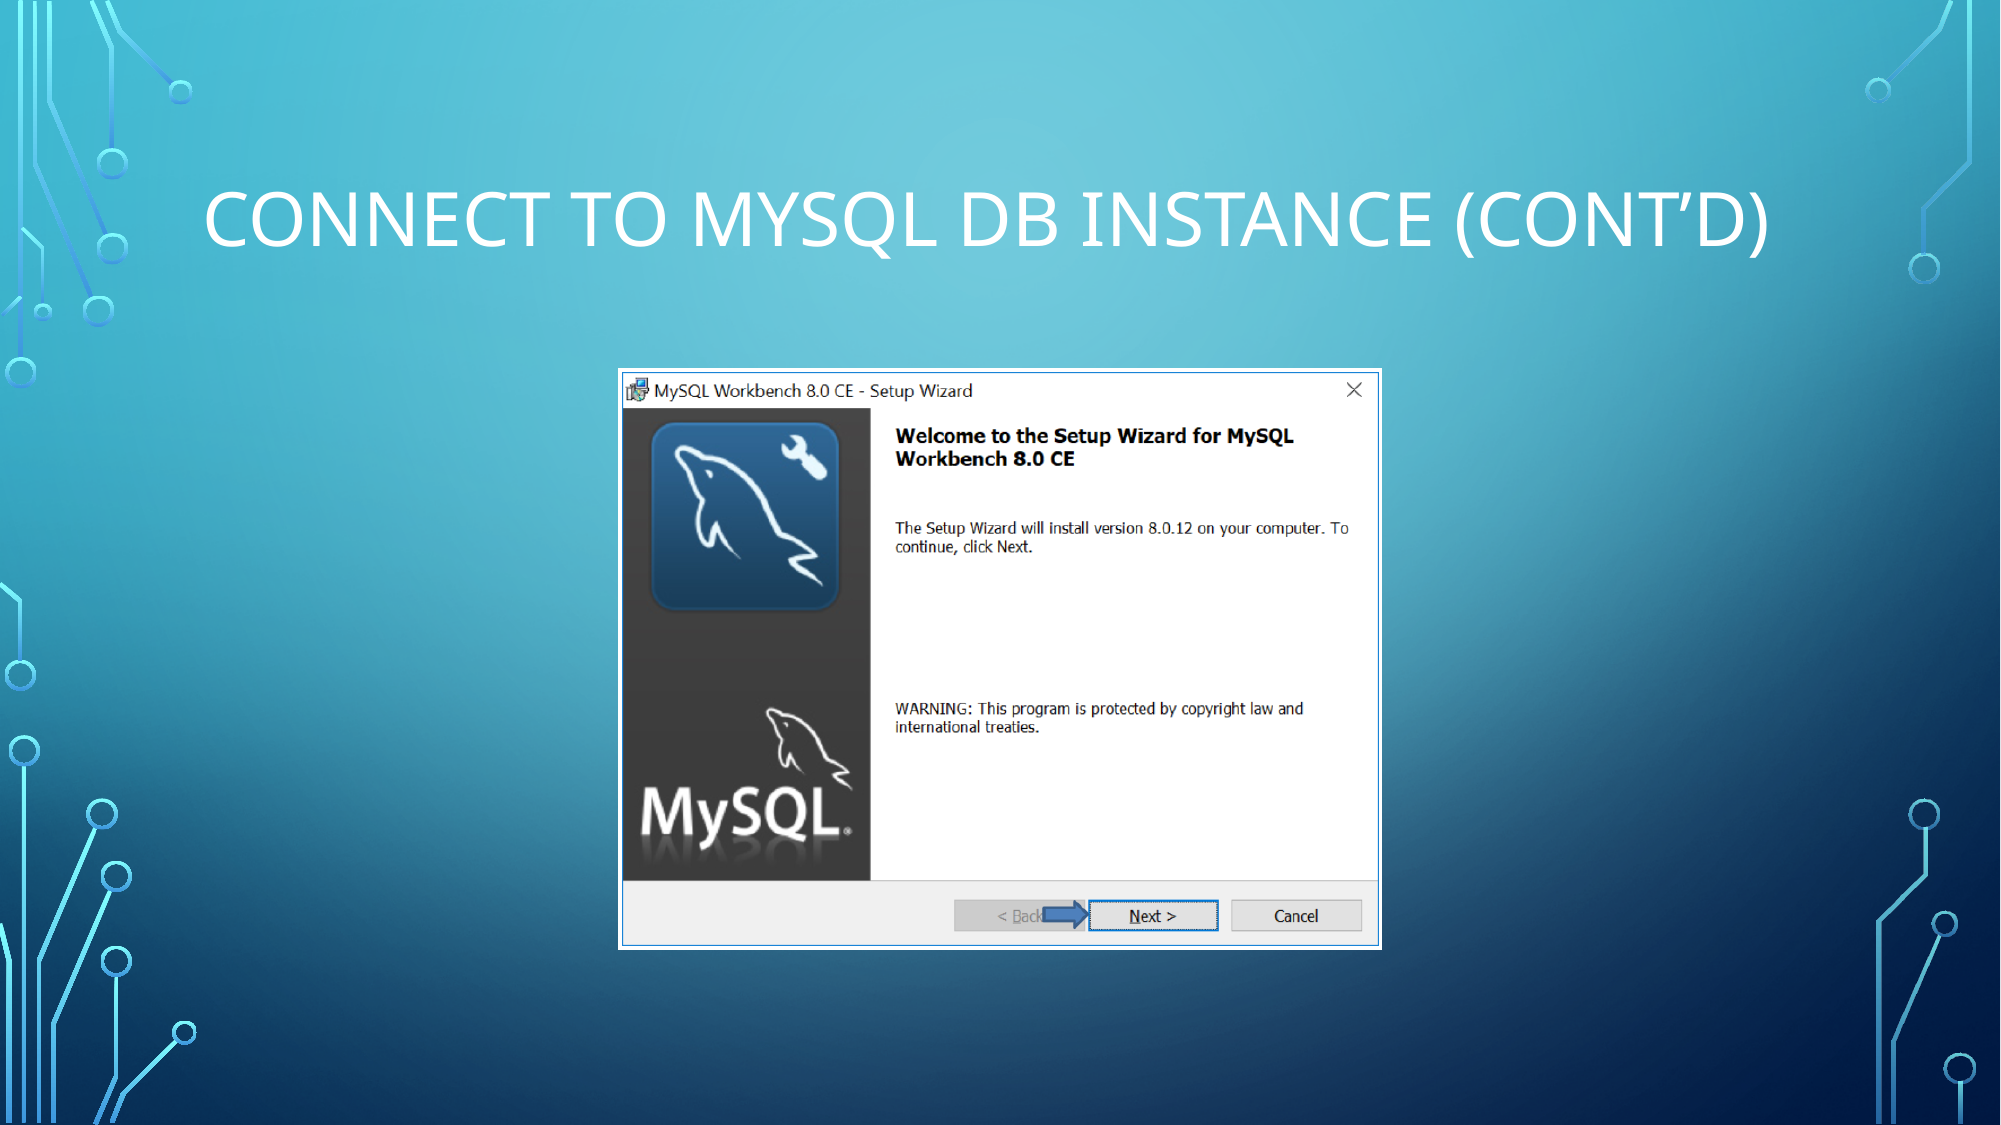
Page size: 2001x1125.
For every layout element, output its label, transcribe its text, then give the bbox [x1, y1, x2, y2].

title Connect to MySQL DB Instance (CONT’D) [187, 101, 1813, 344]
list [617, 368, 1382, 951]
